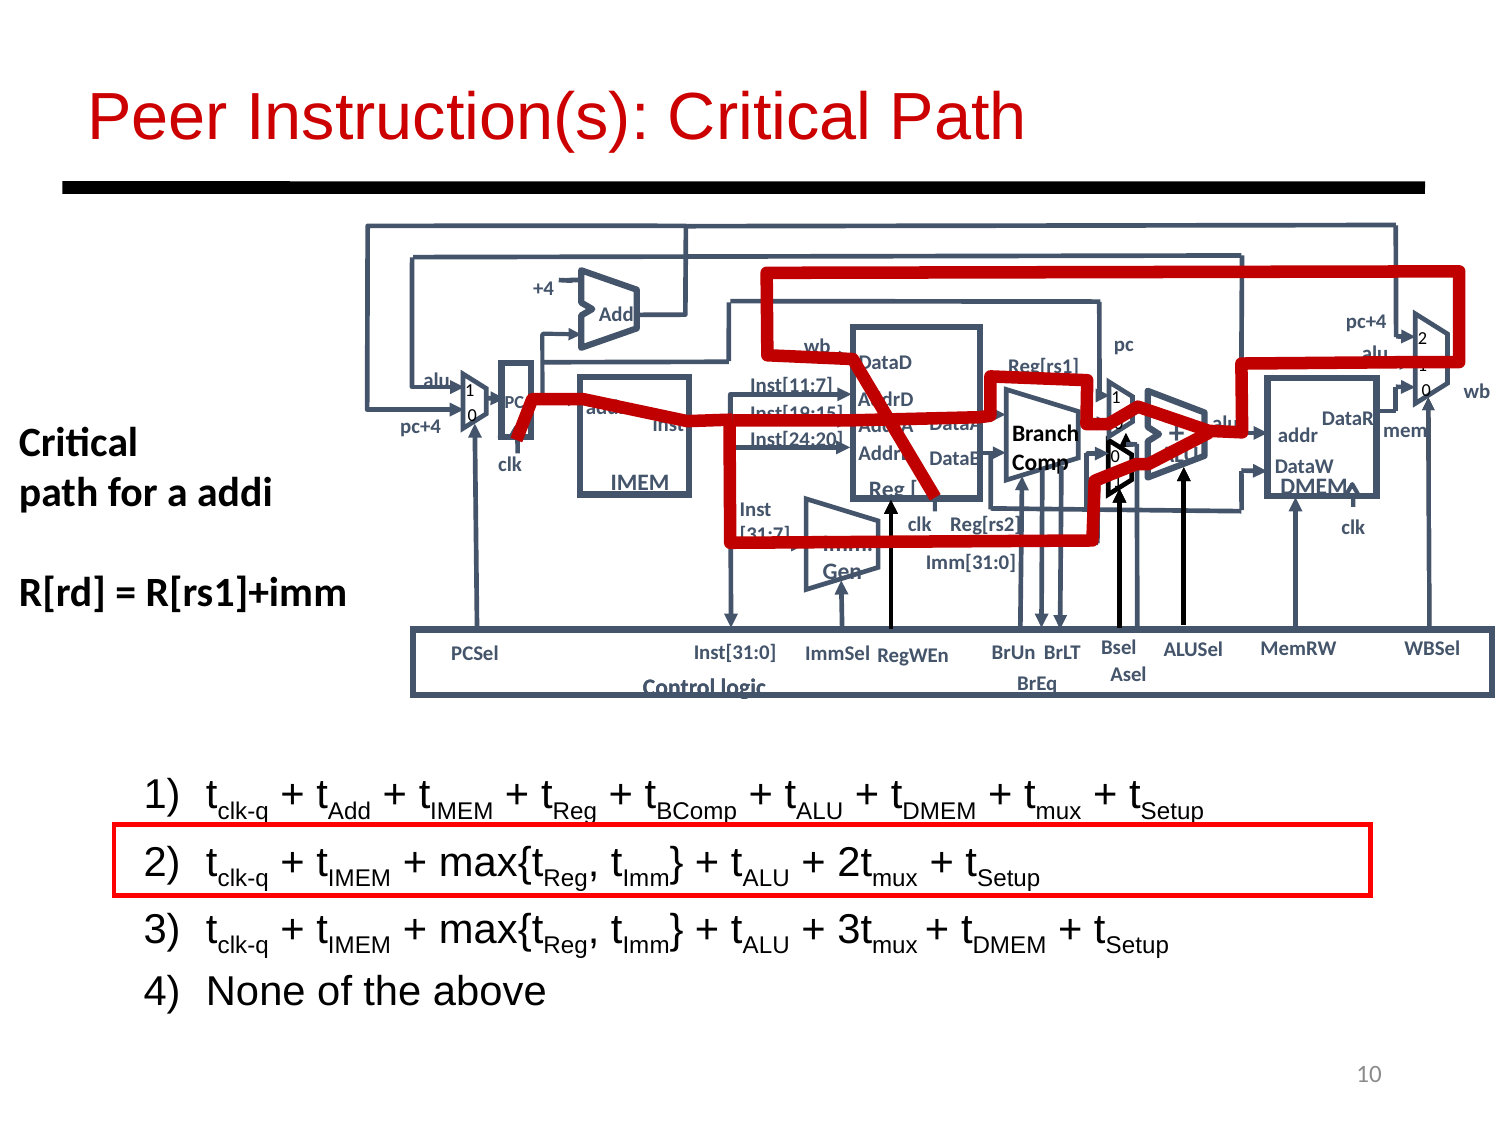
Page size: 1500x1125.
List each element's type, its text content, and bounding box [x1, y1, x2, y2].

text_box [113, 824, 1371, 897]
text_box Critical path for a addi R[rd] = R[rs1]+imm [3, 407, 367, 622]
slide_number 10 [1059, 1042, 1397, 1103]
text_box tclk-q + tAdd + tIMEM + tReg + tBComp + tALU + tDMEM + tmux + tSetup tclk-q + tIMEM + max{tReg, tImm} + tALU + 2tmux + tSetup tclk-q + tIMEM + max{tReg, tImm} + tALU + 3tmux + tDMEM + tSetup None of the above [128, 762, 1500, 1029]
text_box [367, 224, 1498, 704]
text_box Peer Instruction(s): Critical Path [72, 65, 1425, 160]
